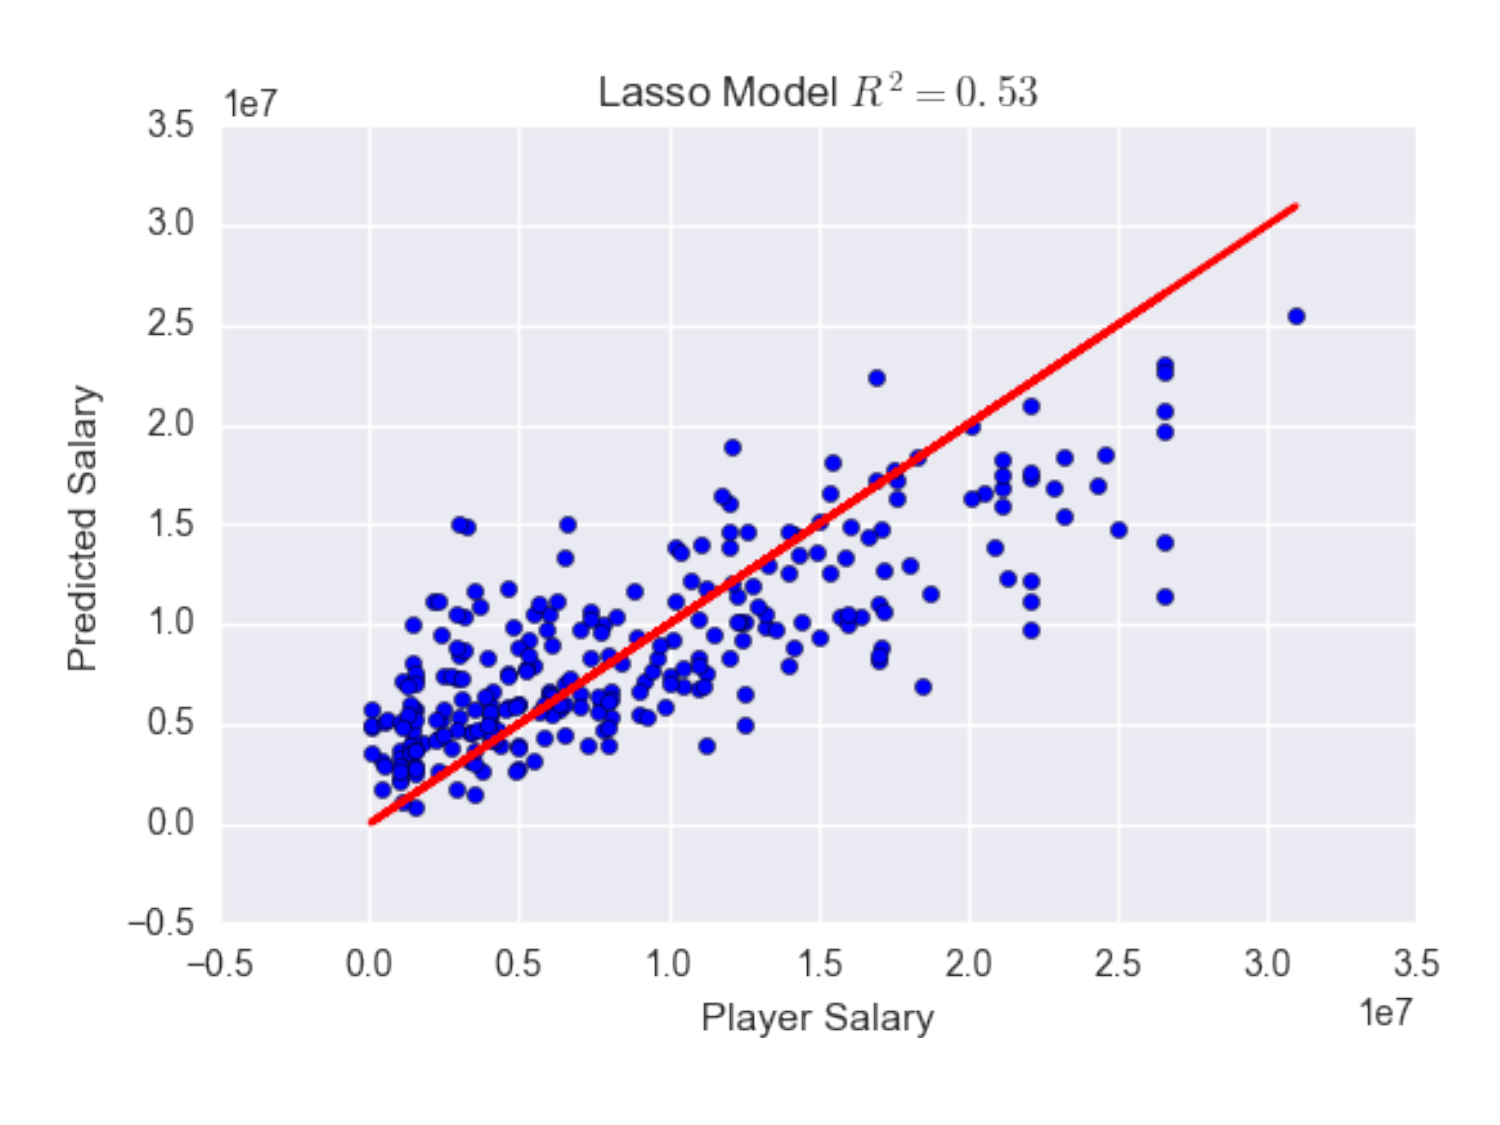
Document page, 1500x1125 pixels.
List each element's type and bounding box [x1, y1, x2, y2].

list [45, 59, 1466, 1038]
